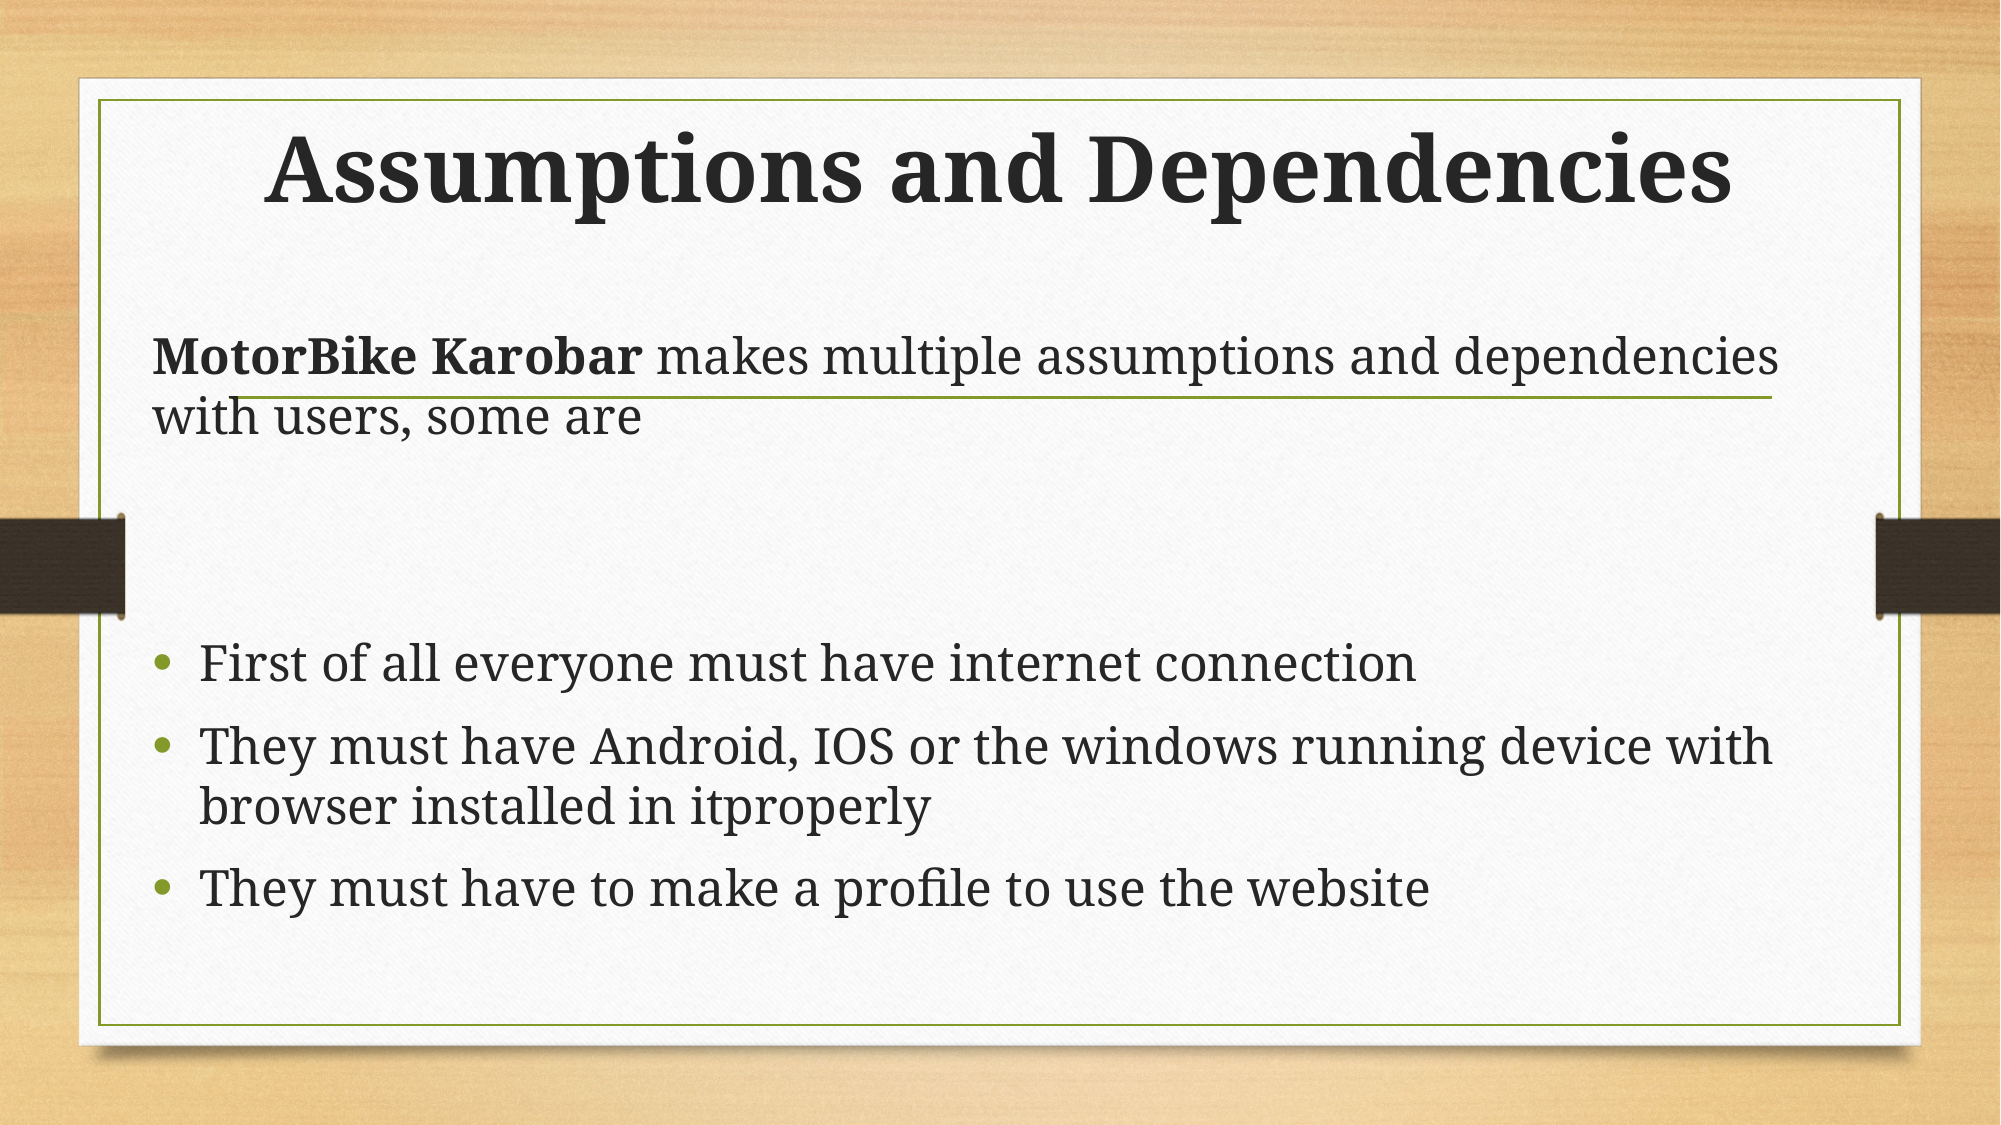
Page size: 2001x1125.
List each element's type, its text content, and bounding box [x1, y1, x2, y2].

picture [0, 0, 2001, 1125]
title Assumptions and Dependencies [137, 102, 1863, 151]
list MotorBike Karobar makes multiple assumptions and dependencies with users, some are First of all everyone must have internet connection They must have Android, IOS or the windows running device with browser installed in itproperly They must have to make a profile to use the website [137, 151, 1863, 1088]
